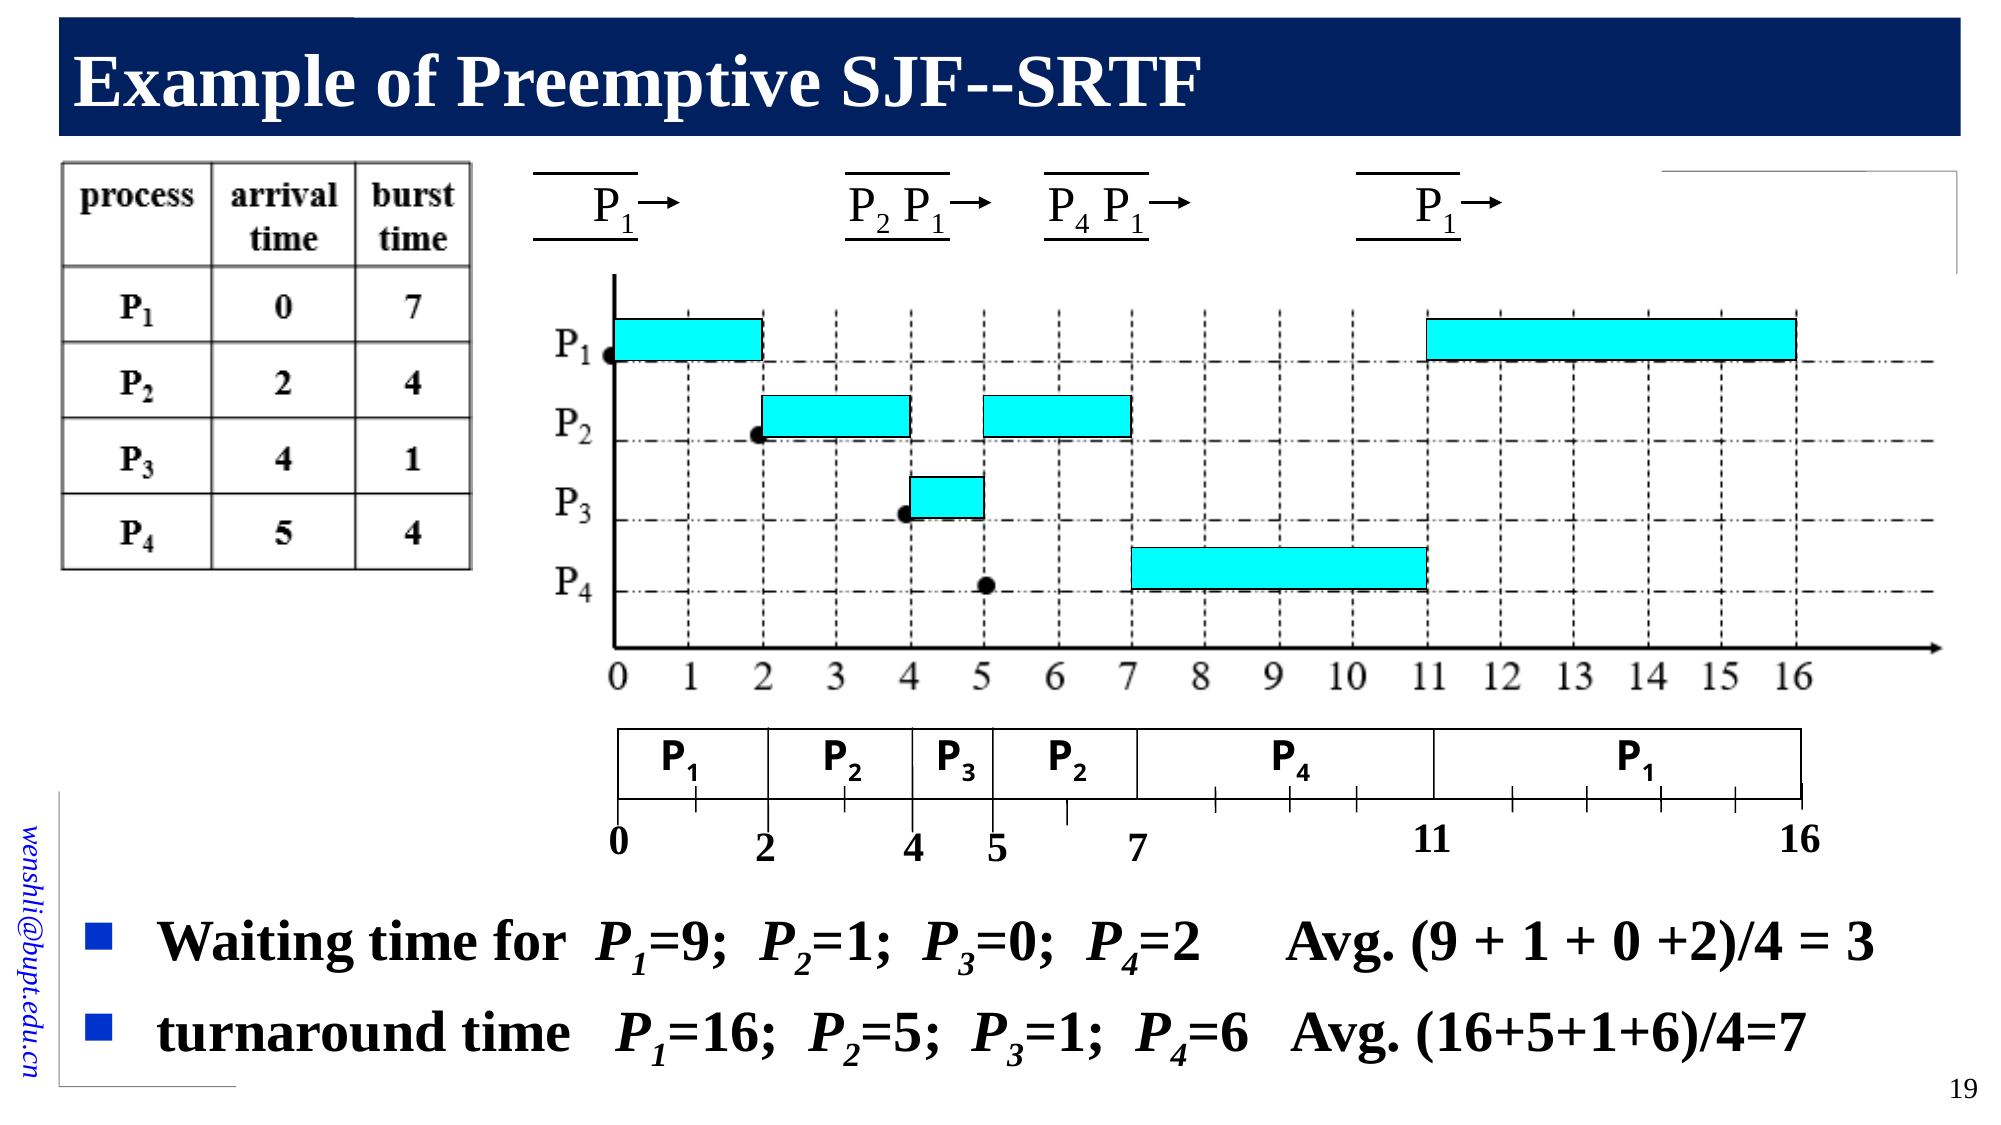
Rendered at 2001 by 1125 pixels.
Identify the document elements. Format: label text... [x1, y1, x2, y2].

picture [542, 274, 1960, 712]
text_box Waiting time for P1=9; P2=1; P3=0; P4=2 Avg. (9 + 1 + 0 +2)/4 = 3 turnaround time P1=16; P2=5; P3=1; P4=6 Avg. (16+5+1+6)/4=7 [66, 894, 1960, 1072]
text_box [1029, 163, 1191, 240]
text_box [593, 724, 1837, 879]
picture [58, 159, 473, 573]
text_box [533, 163, 680, 240]
title Example of Preemptive SJF--SRTF [58, 17, 1961, 137]
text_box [1355, 163, 1503, 240]
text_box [829, 163, 992, 240]
slide_number 19 [1826, 1062, 1994, 1117]
